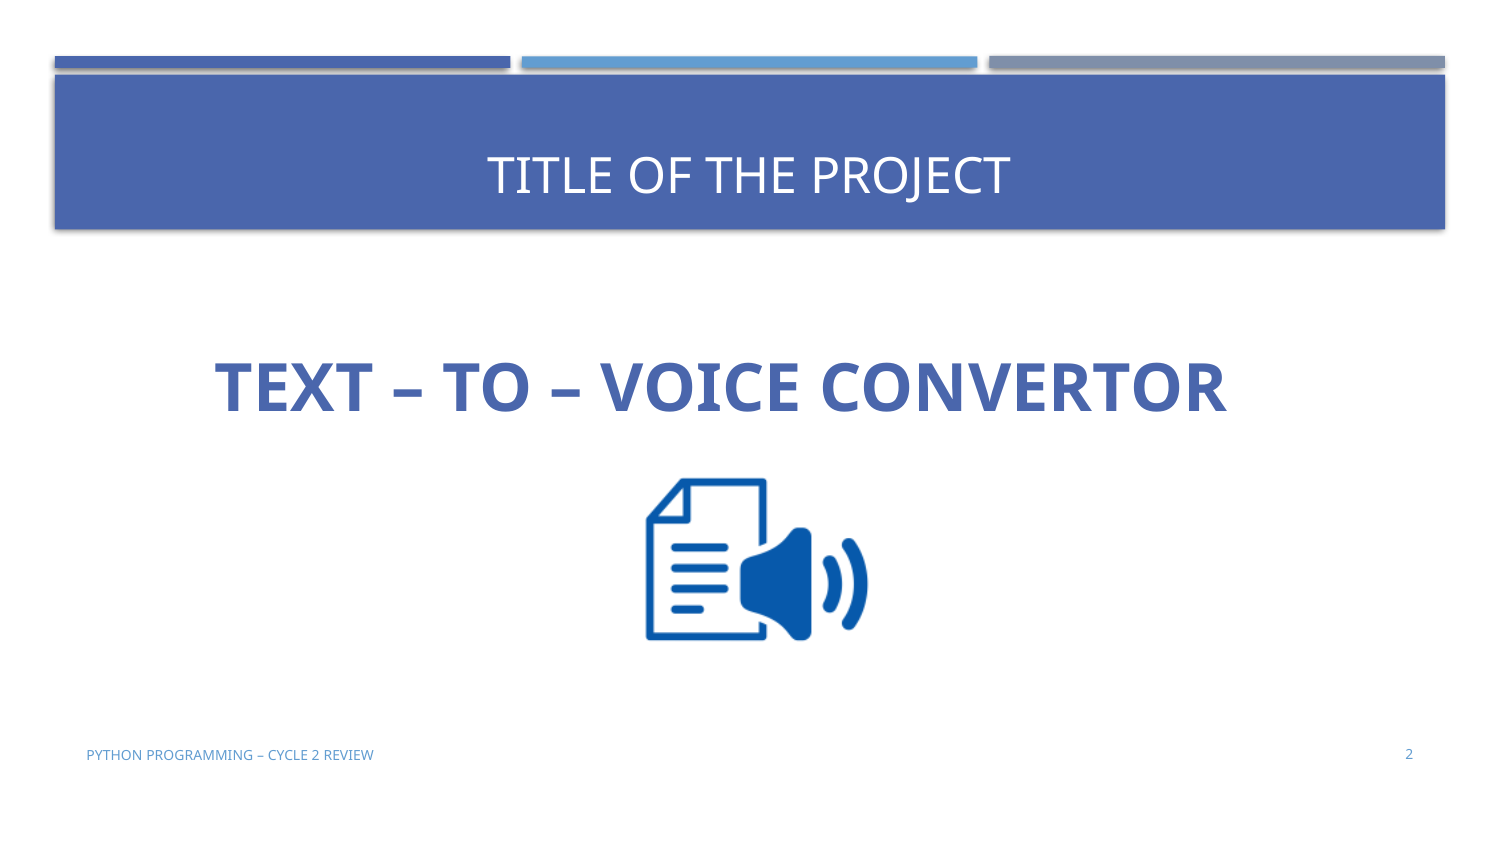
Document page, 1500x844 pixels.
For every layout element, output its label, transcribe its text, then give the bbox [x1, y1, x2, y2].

picture [624, 426, 890, 693]
slide_number 2 [1298, 732, 1429, 778]
text_box TEXT – TO – VOICE CONVERTOR [200, 337, 1500, 433]
text_box [131, 212, 1407, 410]
footer PYTHON PROGRAMMING – CYCLE 2 REVIEW [71, 732, 923, 778]
title Title of the Project [71, 89, 1429, 212]
